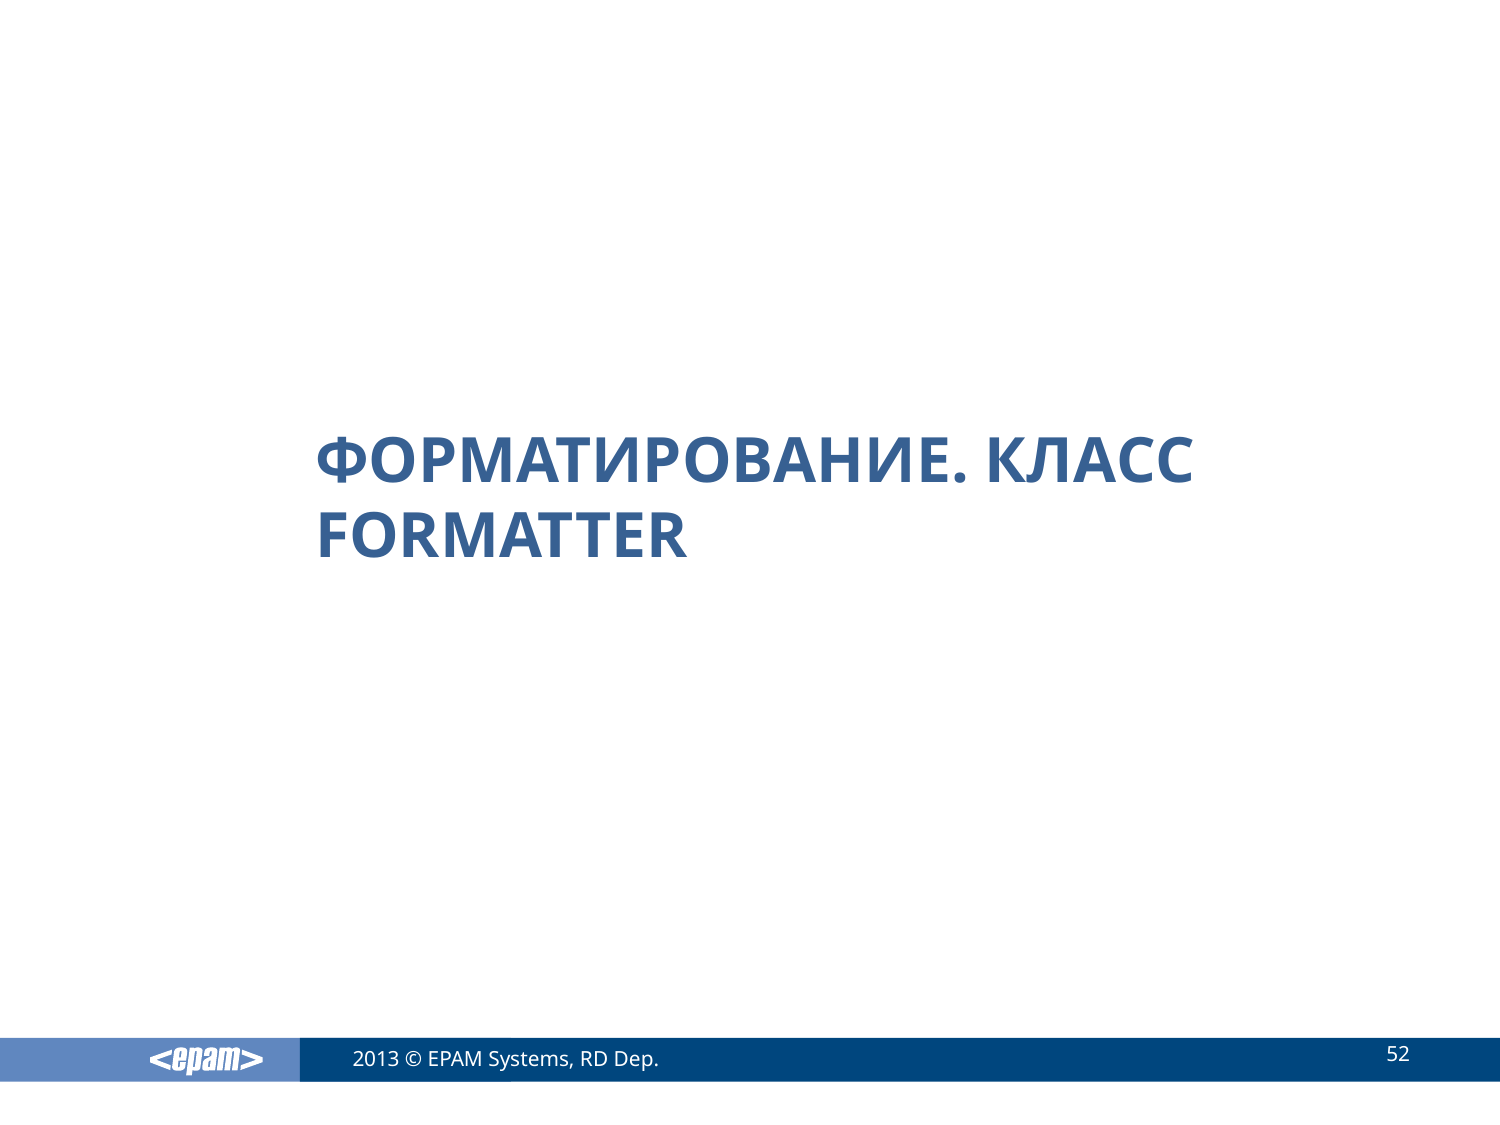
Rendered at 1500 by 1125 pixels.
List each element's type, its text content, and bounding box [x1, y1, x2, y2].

title Форматирование. Класс formatter [300, 412, 1350, 649]
slide_number 52 [1262, 1025, 1425, 1085]
footer 2013 © EPAM Systems, RD Dep. [337, 1028, 738, 1088]
